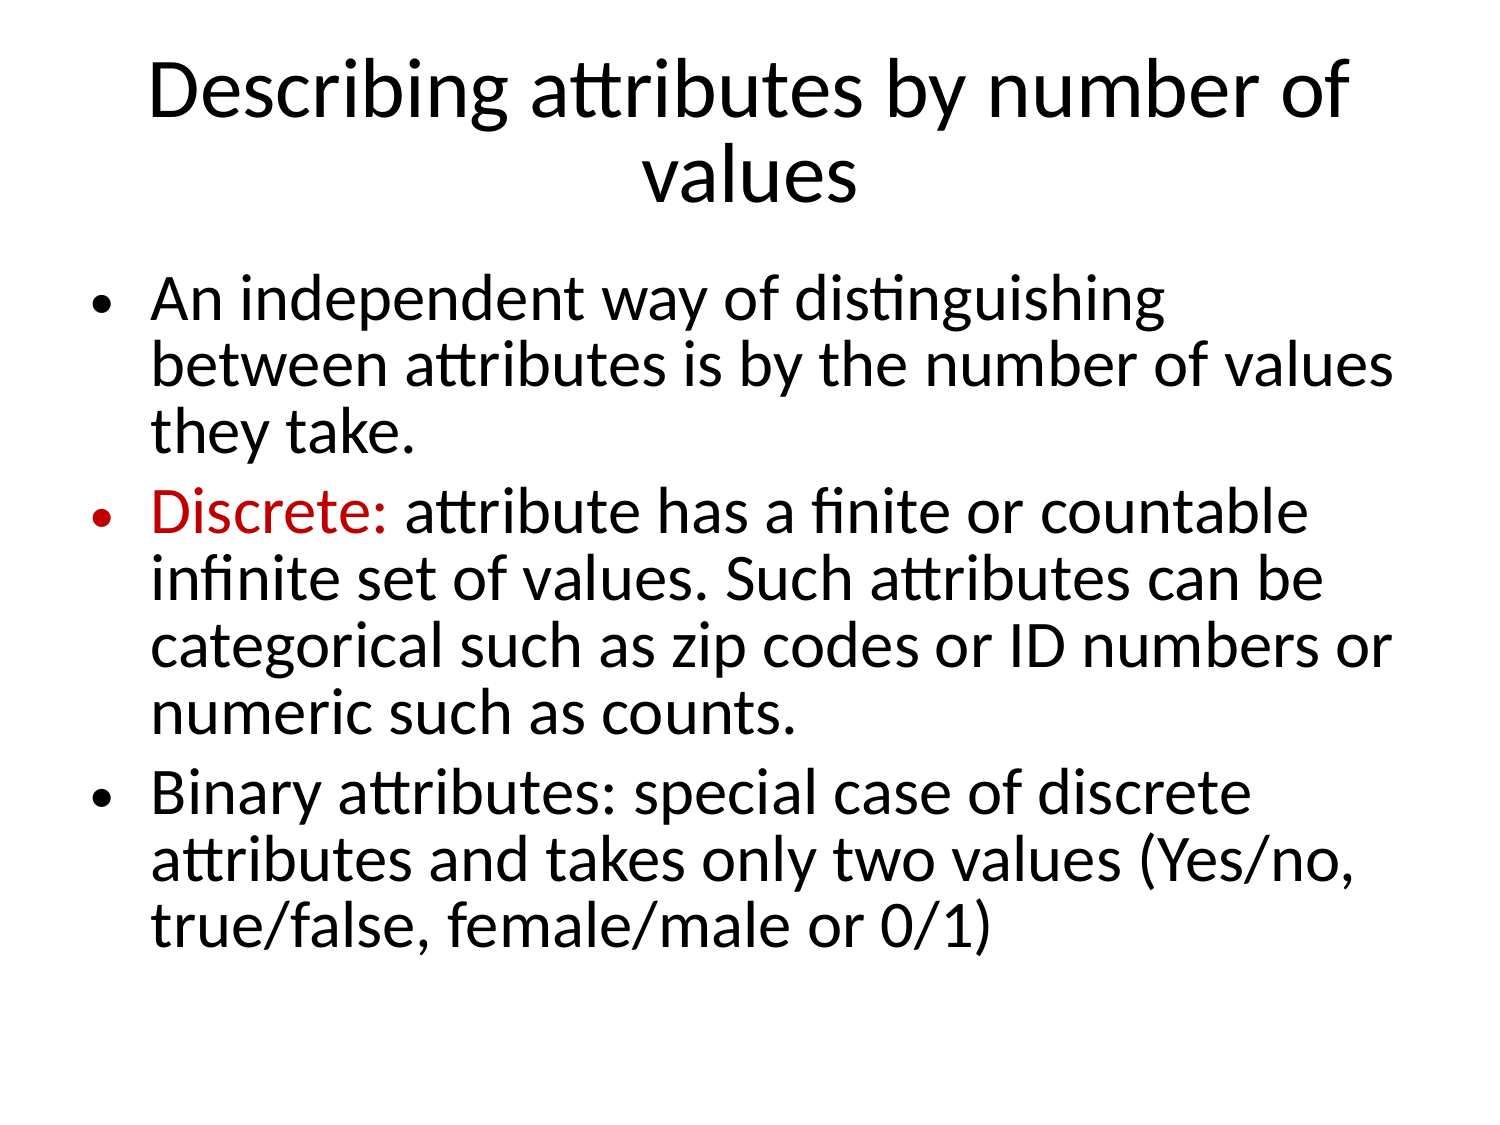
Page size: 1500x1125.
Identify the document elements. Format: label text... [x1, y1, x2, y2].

title Describing attributes by number of values [75, 45, 1425, 233]
list An independent way of distinguishing between attributes is by the number of values they take. Discrete: attribute has a finite or countable infinite set of values. Such attributes can be categorical such as zip codes or ID numbers or numeric such as counts. Binary attributes: special case of discrete attributes and takes only two values (Yes/no, true/false, female/male or 0/1) [75, 262, 1425, 1005]
